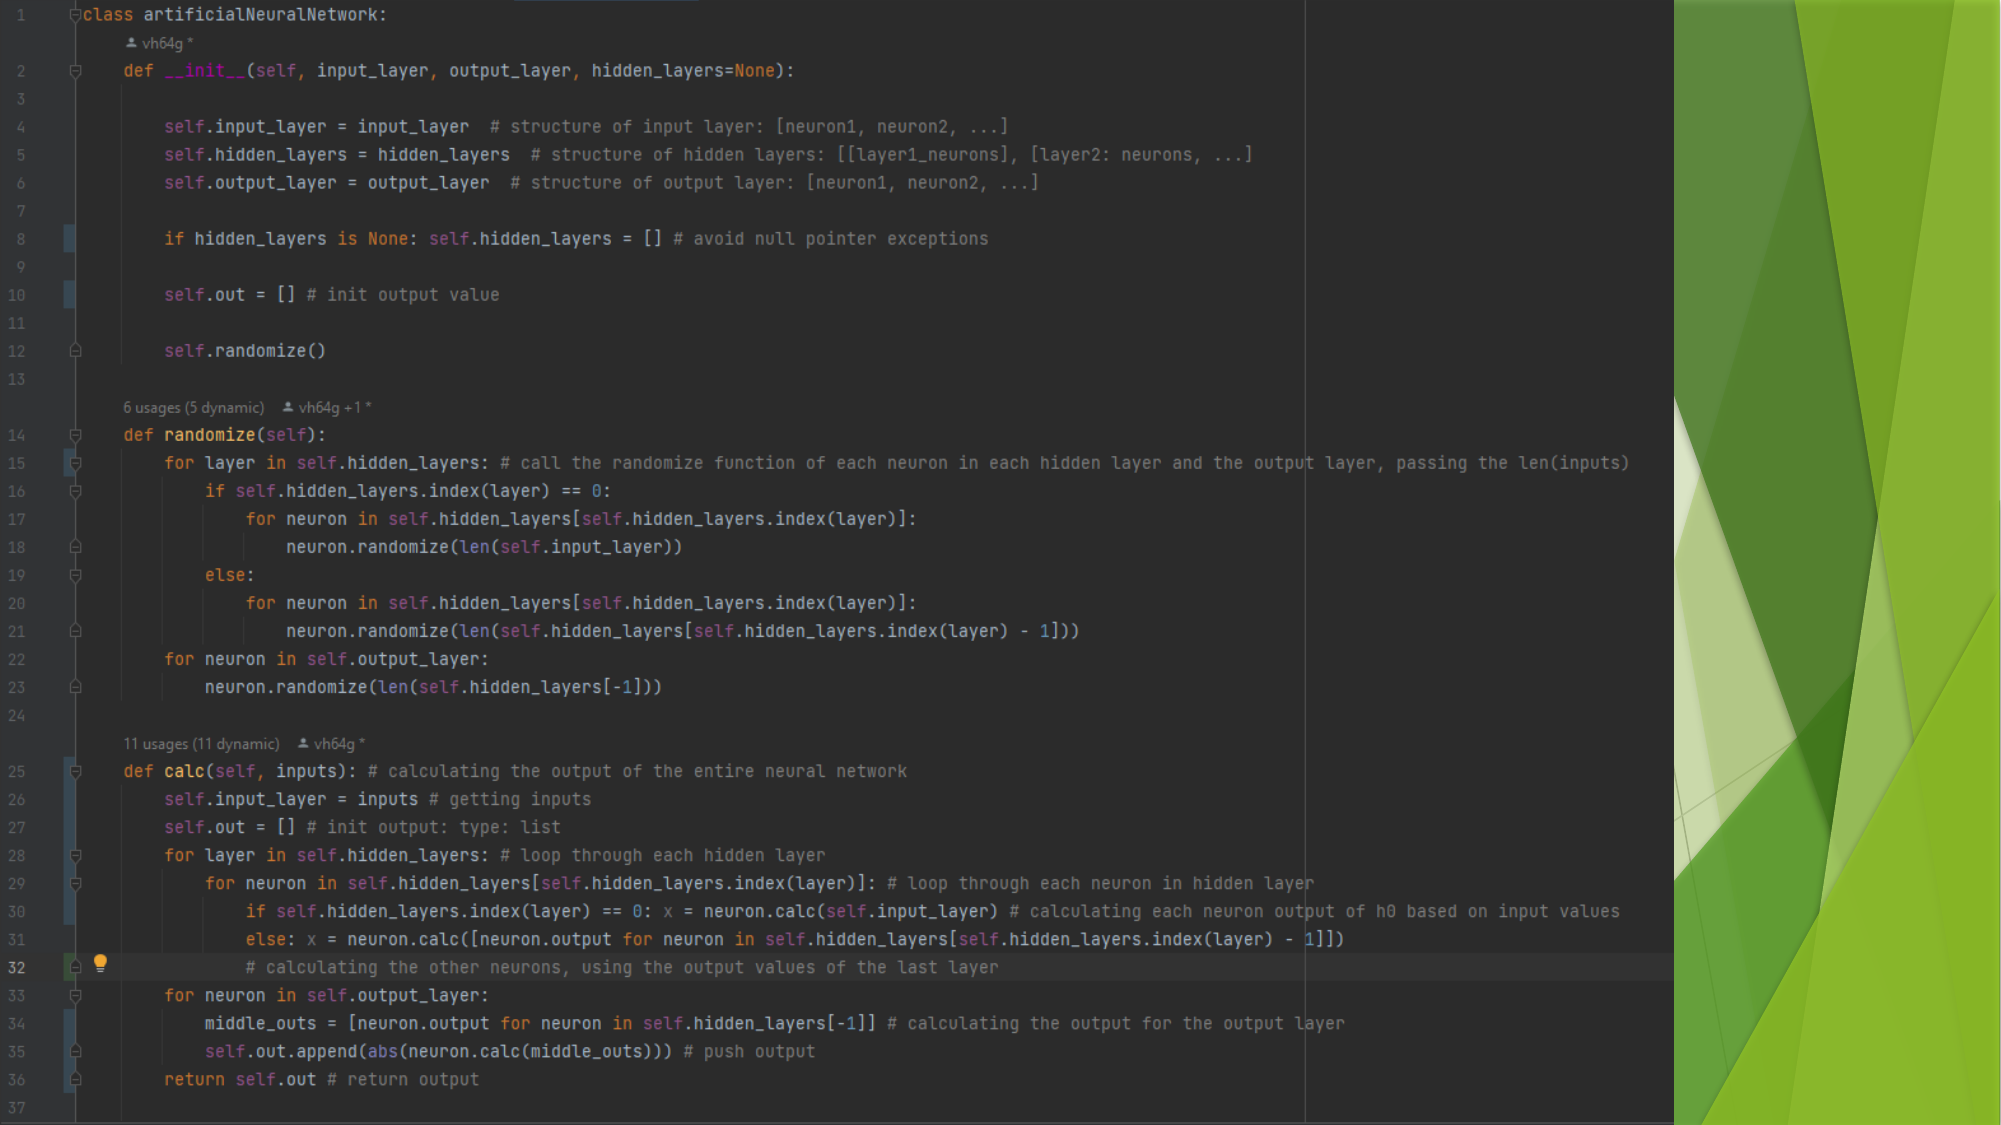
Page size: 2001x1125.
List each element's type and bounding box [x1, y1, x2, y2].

picture [0, 0, 1674, 1125]
